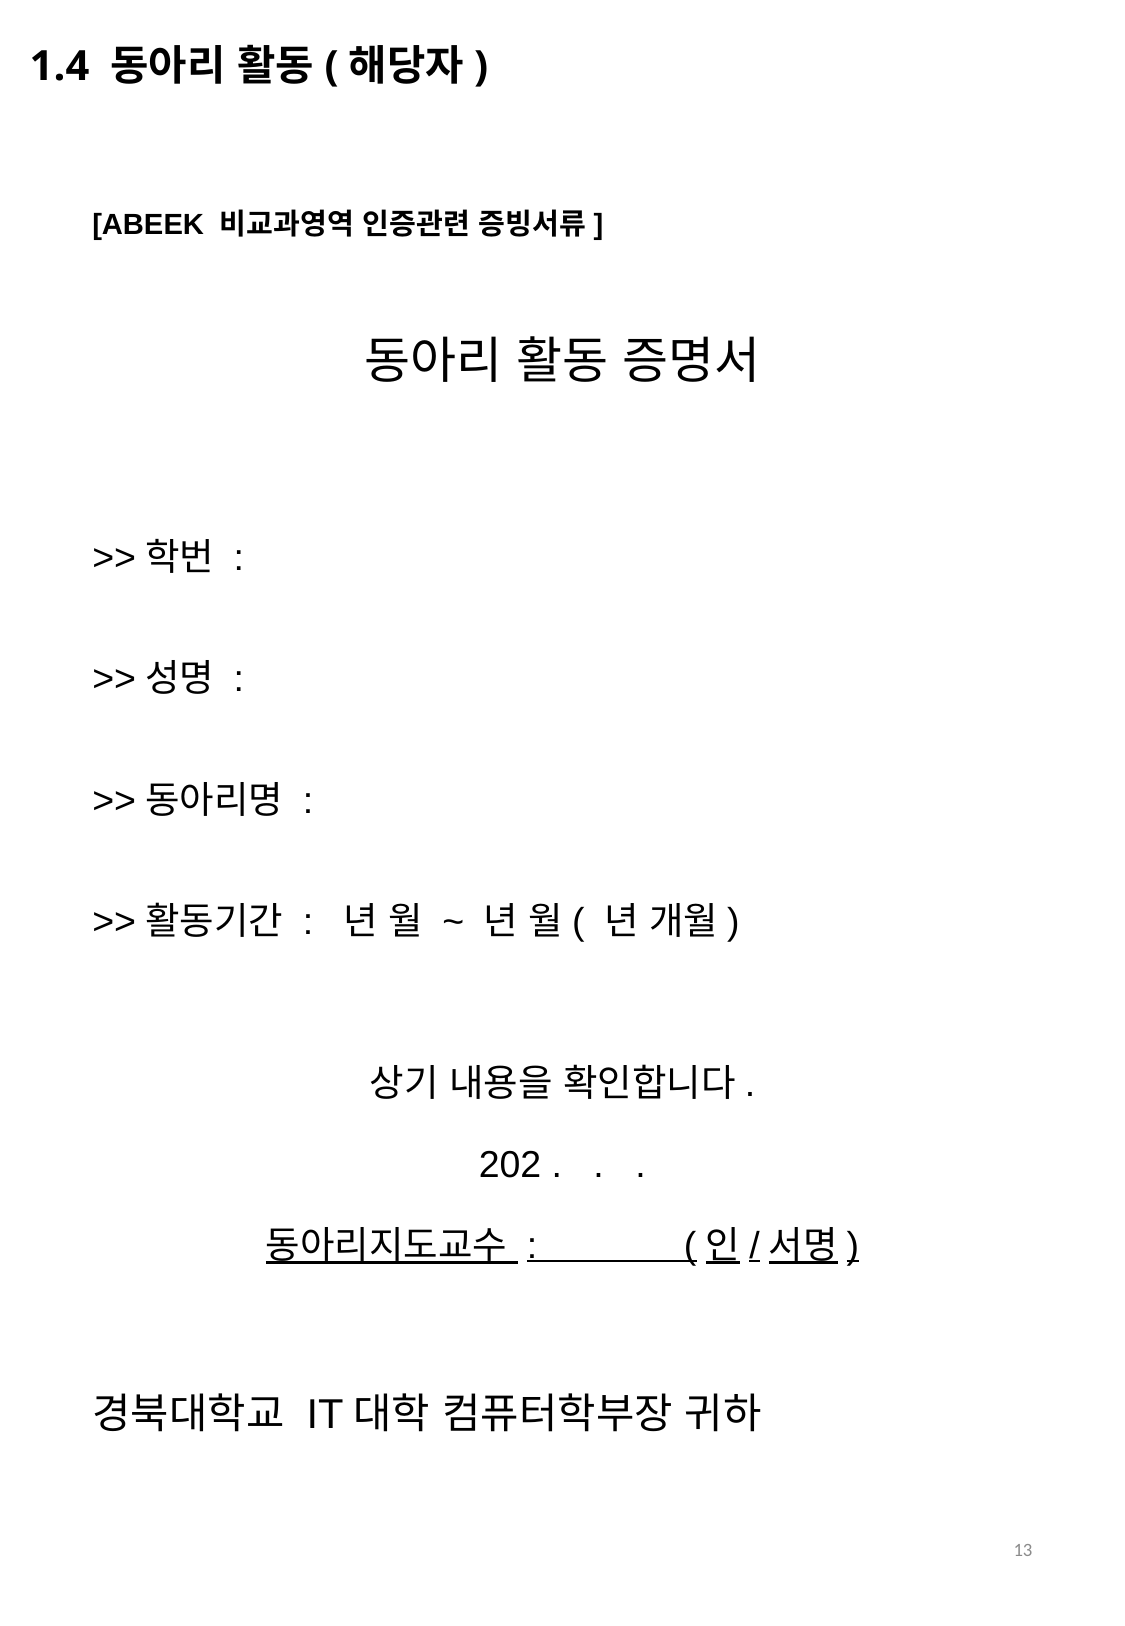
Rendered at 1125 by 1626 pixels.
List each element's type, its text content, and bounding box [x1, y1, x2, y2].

text_box 1.4 동아리 활동(해당자) [14, 30, 985, 104]
text_box [ABEEK 비교과영역 인증관련 증빙서류] 동아리 활동 증명서 >>학번 : >>성명 : >>동아리명 : >>활동기간 : 년 월 ~ 년 월( 년 개월) 상기 내용을 확인합니다. 202 . . . 동아리지도교수 : (인/서명) 경북대학교 IT대학 컴퓨터학부장 귀하 [77, 140, 1048, 1507]
slide_number 13 [794, 1507, 1048, 1593]
